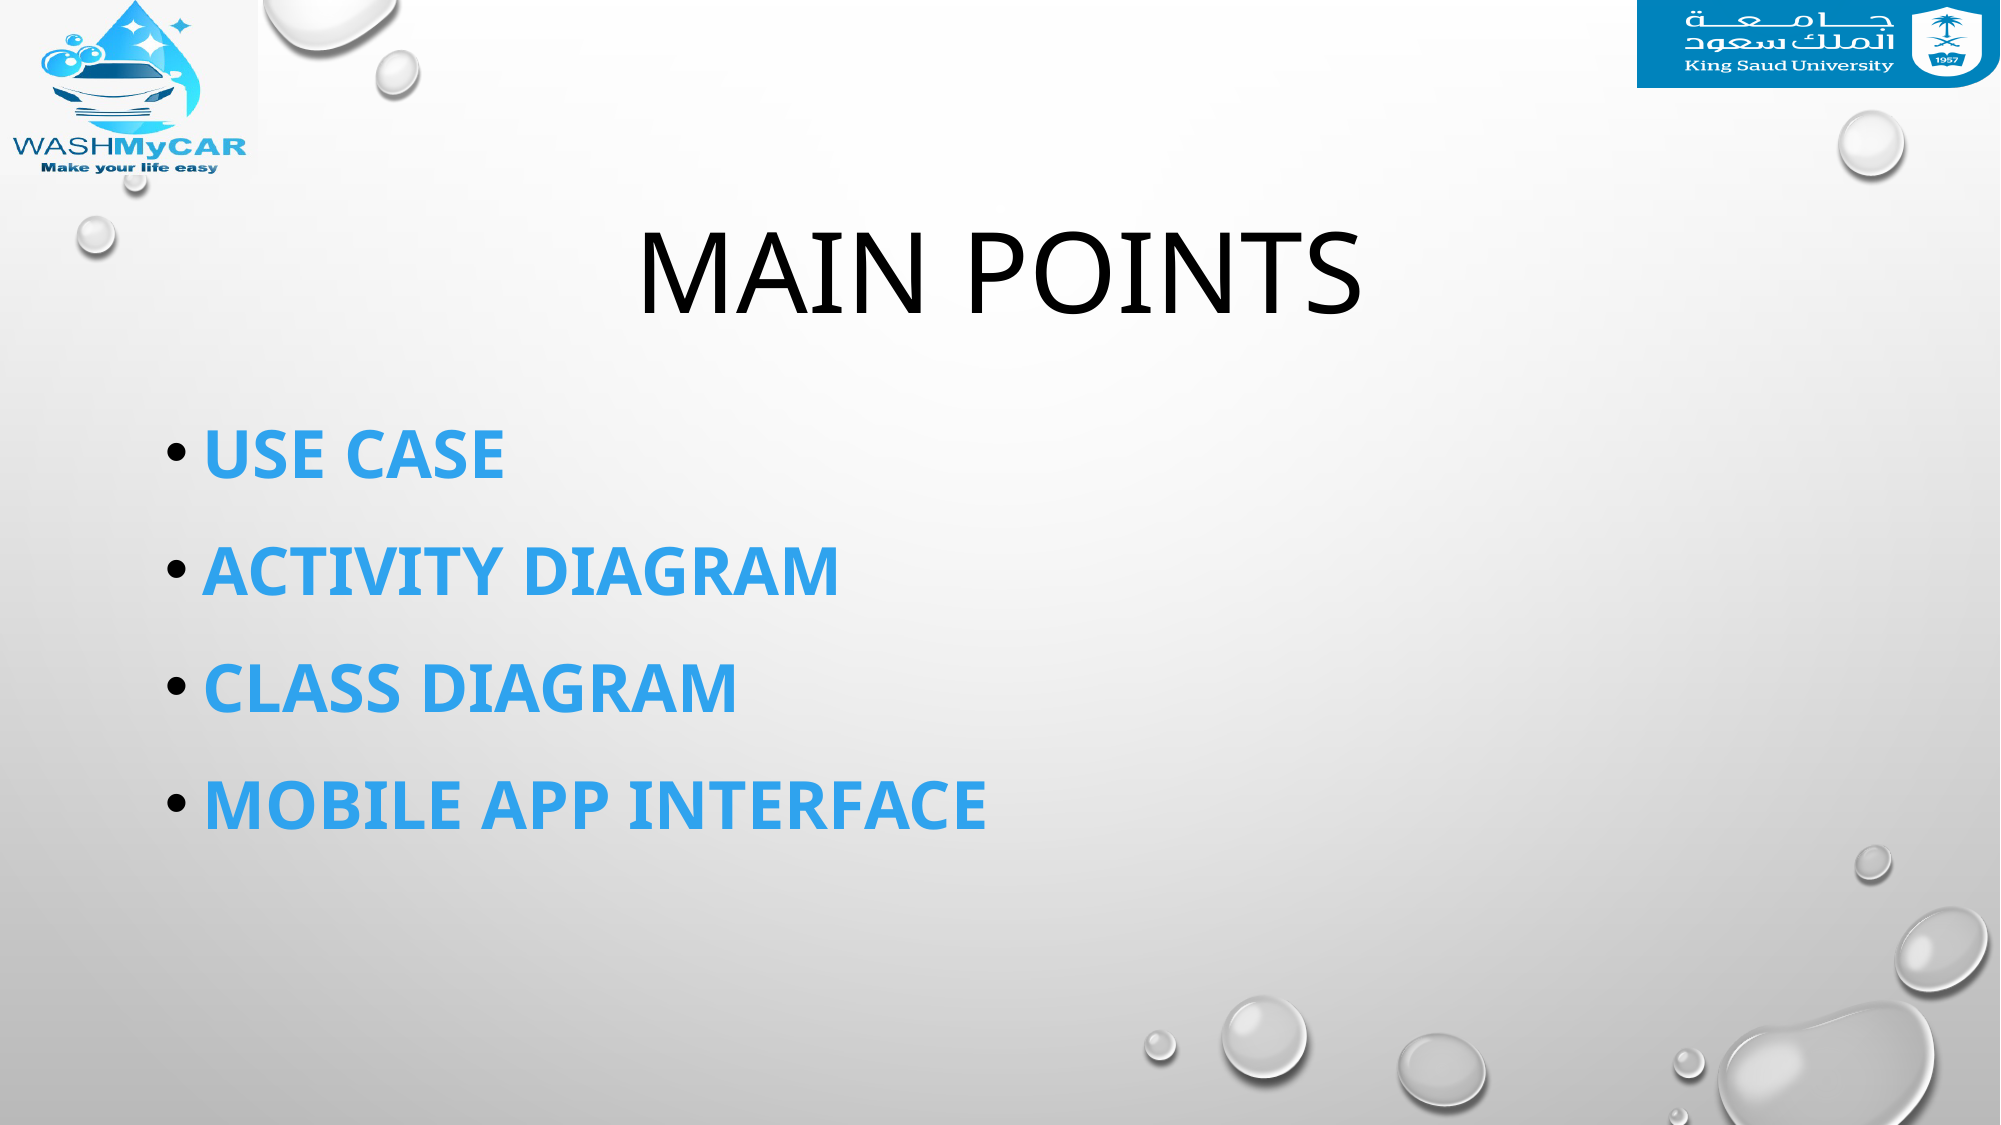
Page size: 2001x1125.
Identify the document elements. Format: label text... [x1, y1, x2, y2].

picture [0, 0, 2000, 1125]
title Main points [149, 190, 1851, 364]
picture [1836, 35, 1840, 48]
picture [1889, 35, 1893, 48]
picture [1735, 44, 1747, 48]
picture [1820, 35, 1824, 48]
picture [1886, 18, 1891, 26]
list Use case Activity Diagram Class Diagram Mobile App Interface [149, 388, 1850, 950]
picture [1708, 40, 1714, 48]
picture [1698, 39, 1703, 48]
picture [1718, 40, 1723, 51]
picture [1795, 17, 1800, 26]
picture [1913, 8, 1981, 76]
